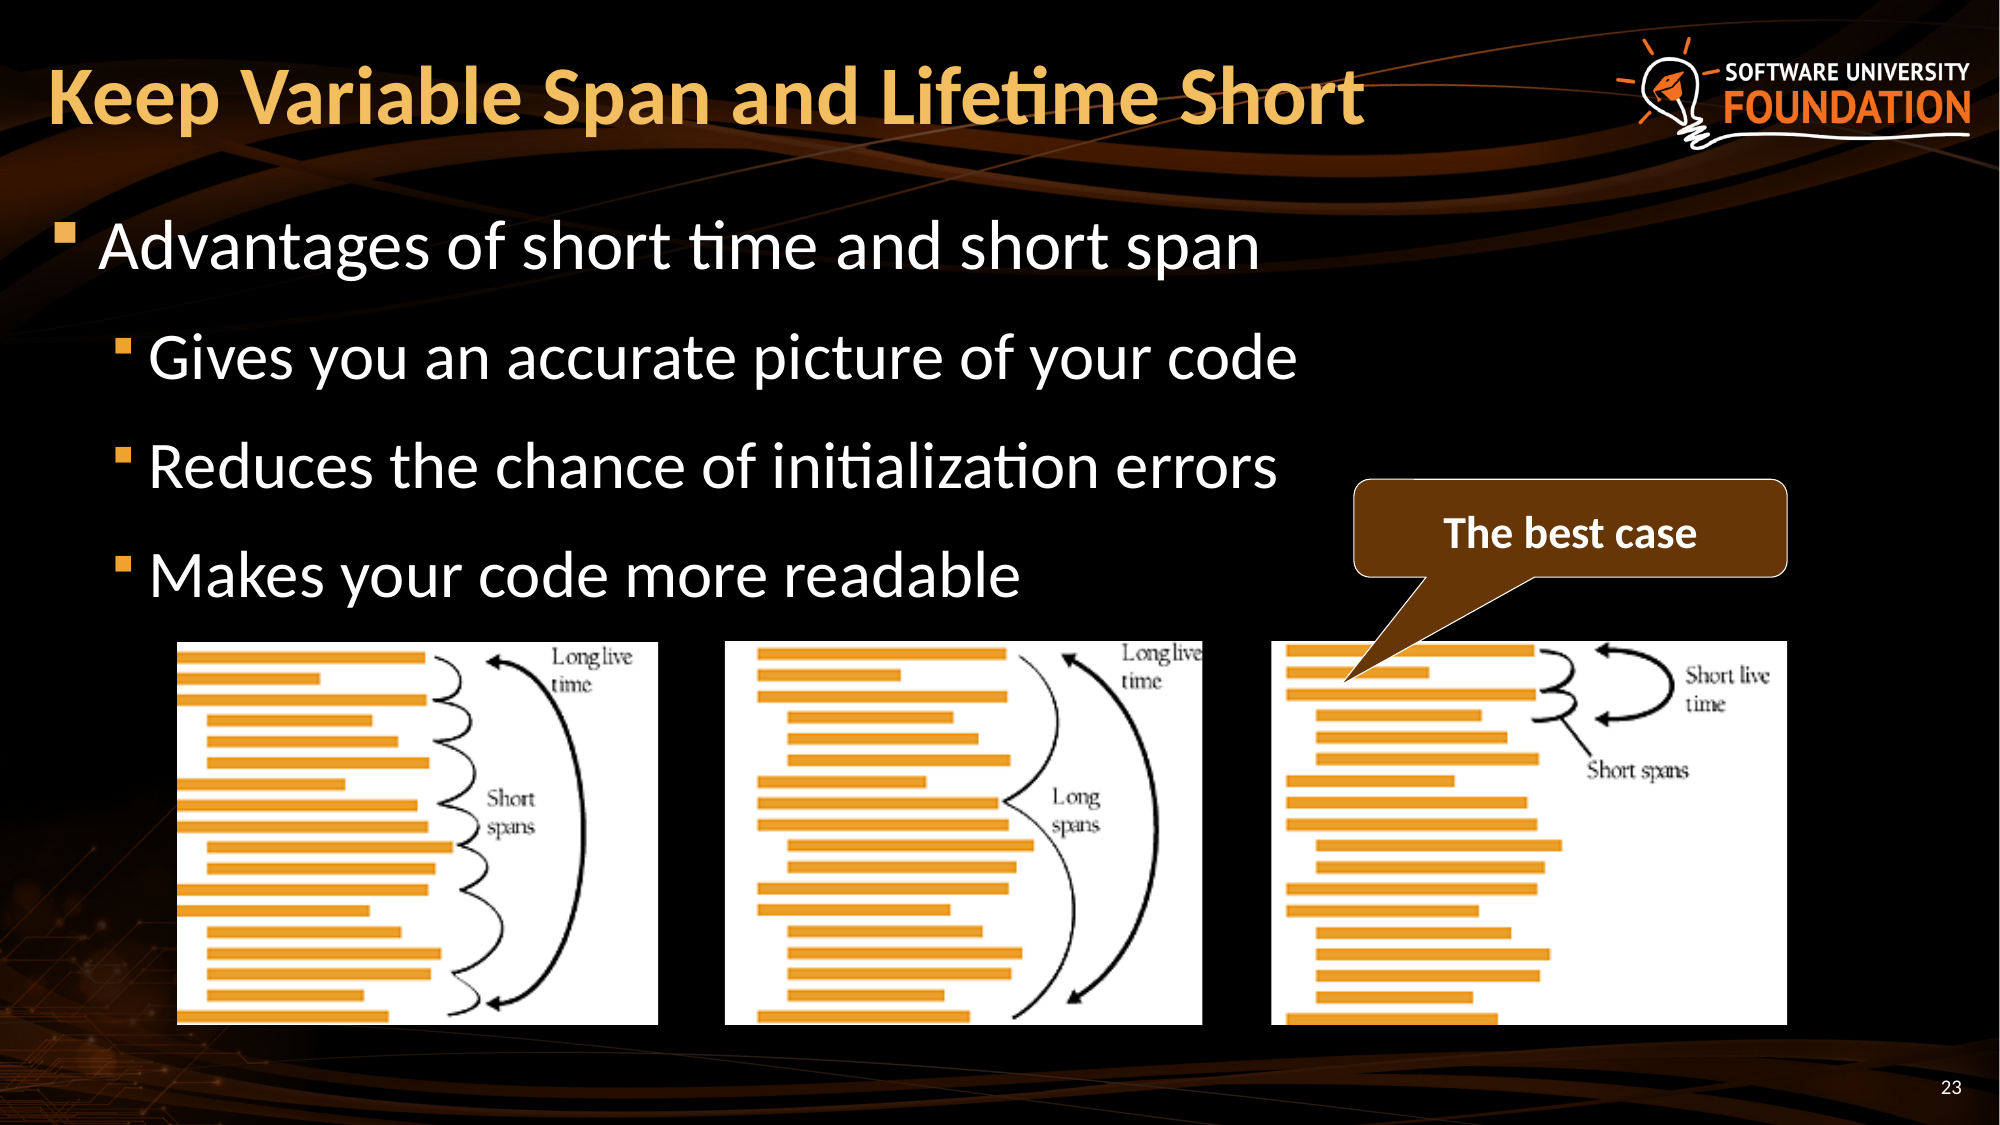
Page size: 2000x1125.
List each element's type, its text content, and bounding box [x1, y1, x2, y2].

list Advantages of short time and short span Gives you an accurate picture of your code Reduces the chance of initialization errors Makes your code more readable [31, 188, 1968, 1103]
picture [0, 0, 2000, 1125]
title Keep Variable Span and Lifetime Short [30, 6, 1602, 189]
text_box The best case [1353, 479, 1788, 641]
